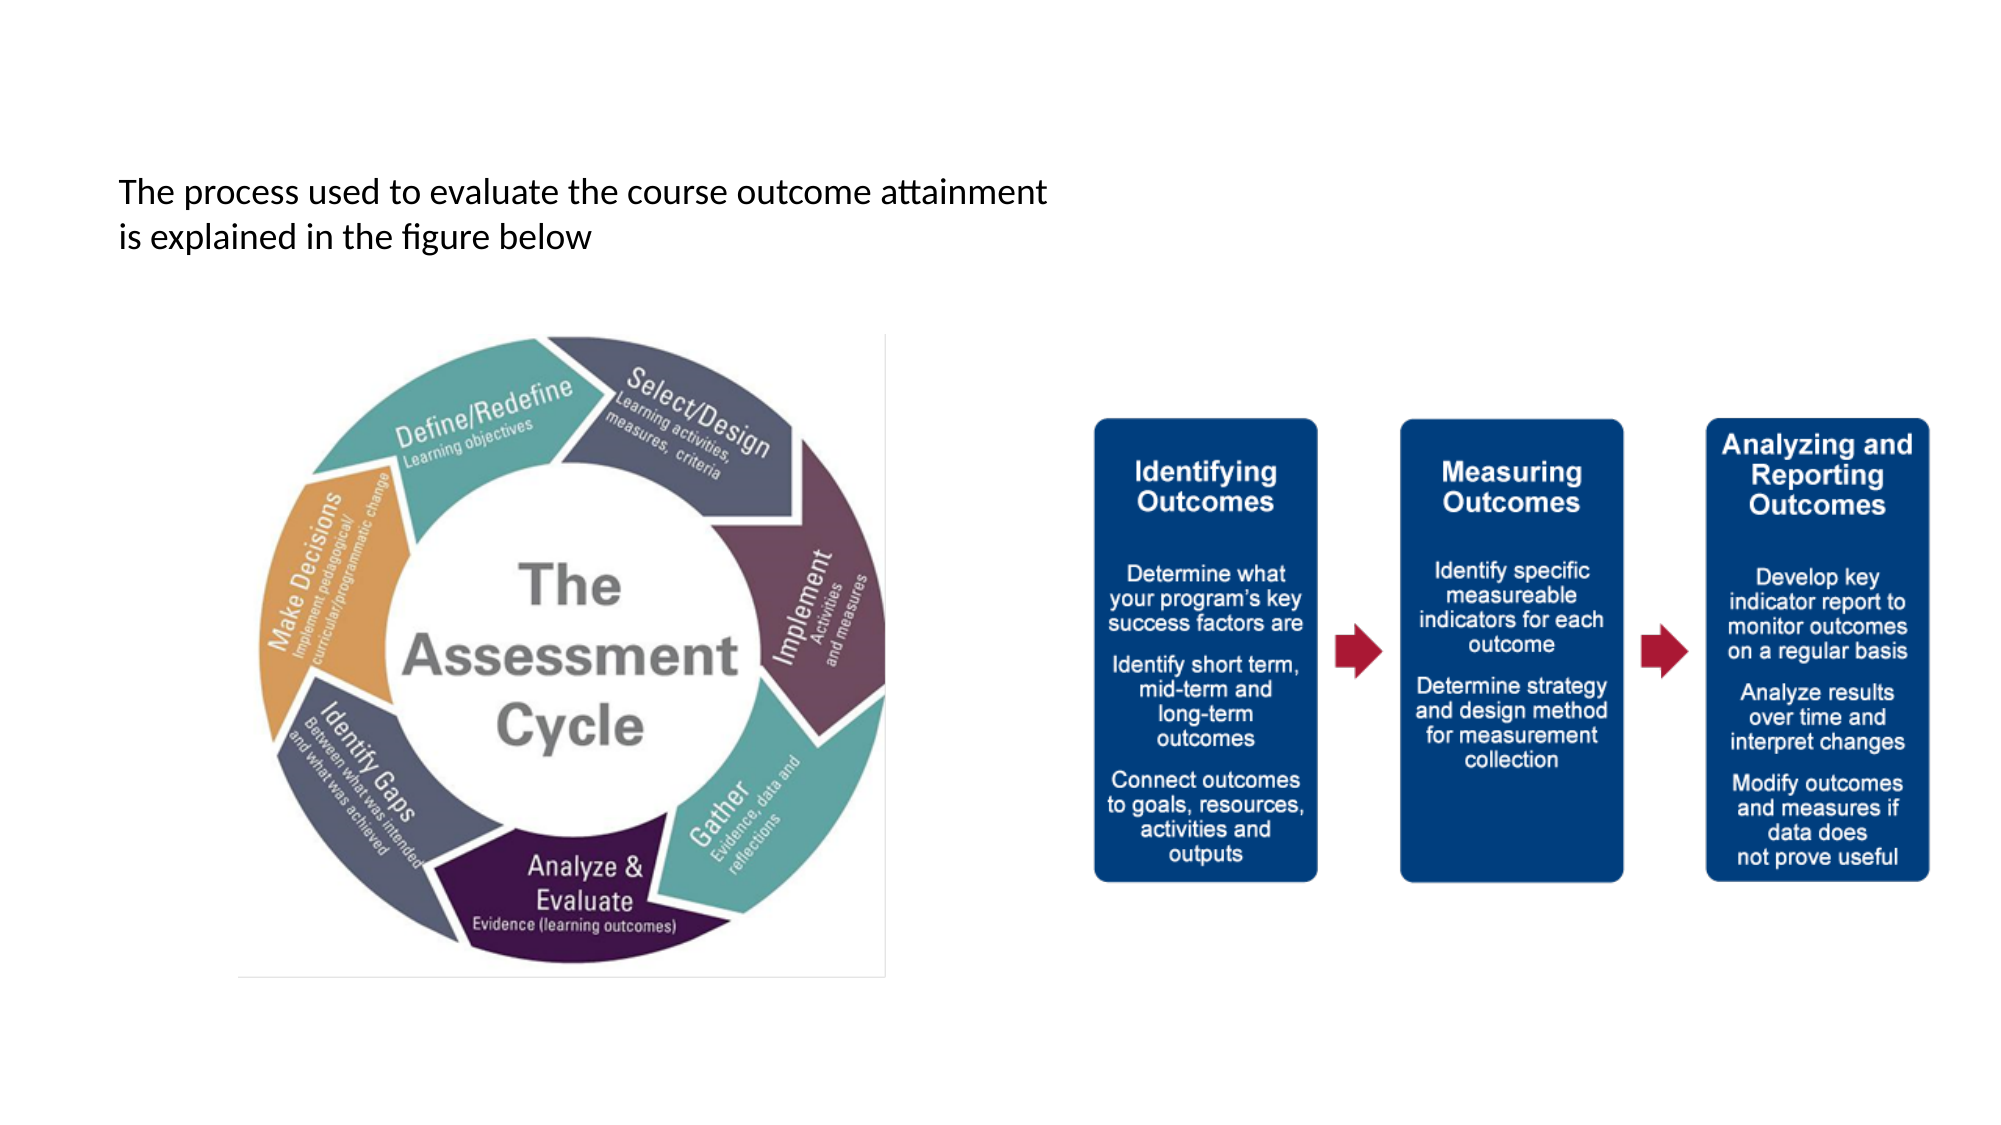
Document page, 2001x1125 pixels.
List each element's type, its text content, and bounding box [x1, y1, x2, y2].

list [238, 334, 887, 979]
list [1087, 413, 1938, 899]
text_box The process used to evaluate the course outcome attainment is explained in the figure below [103, 159, 1088, 265]
